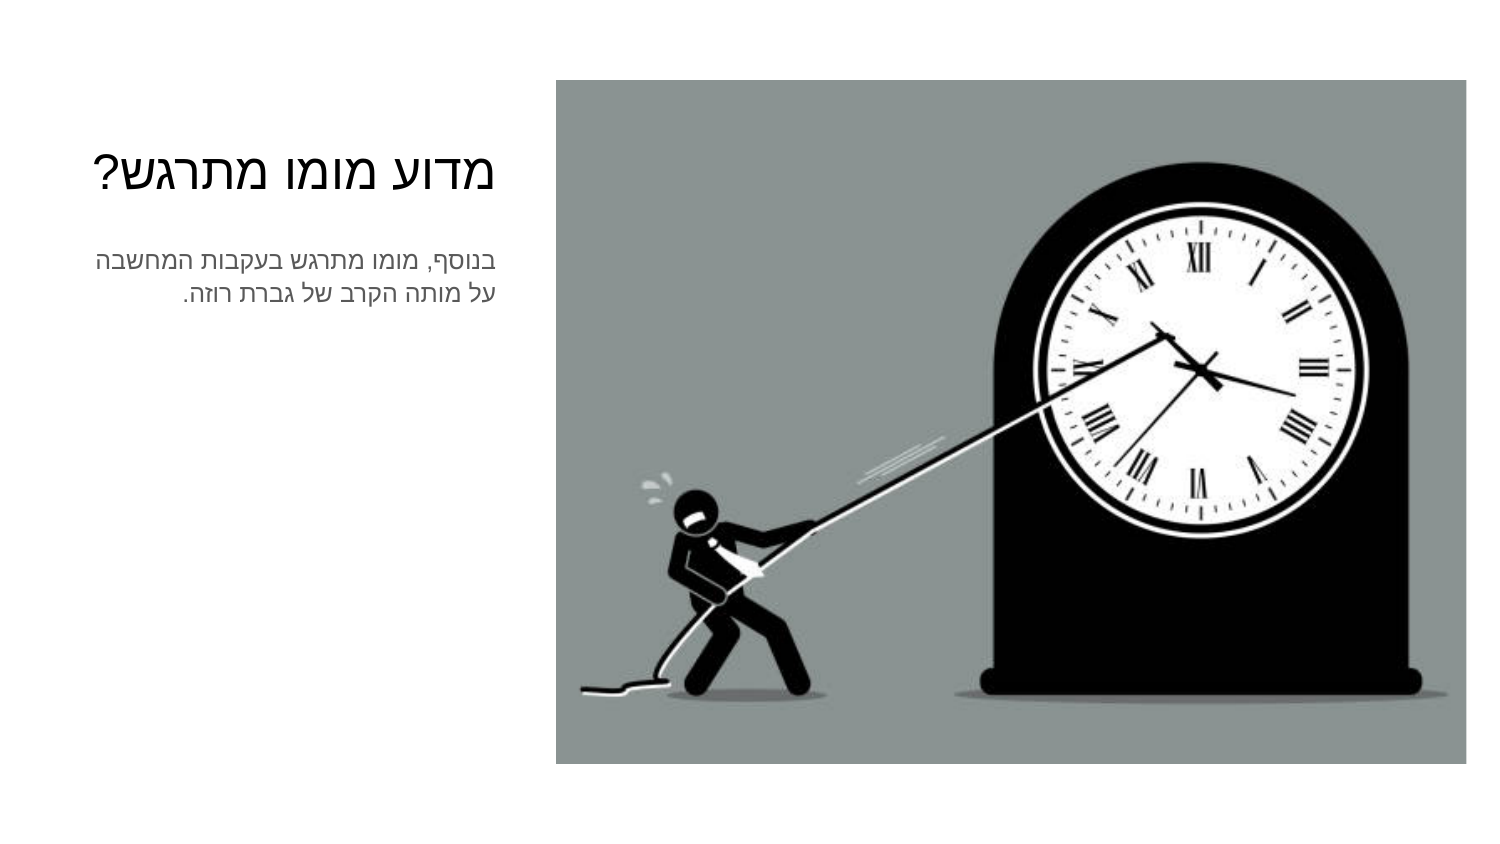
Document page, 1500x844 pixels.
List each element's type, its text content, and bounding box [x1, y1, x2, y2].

title מדוע מומו מתרגש? [51, 91, 512, 216]
list בנוסף, מומו מתרגש בעקבות המחשבה על מותה הקרב של גברת רוזה. [51, 227, 512, 750]
picture [555, 80, 1467, 764]
